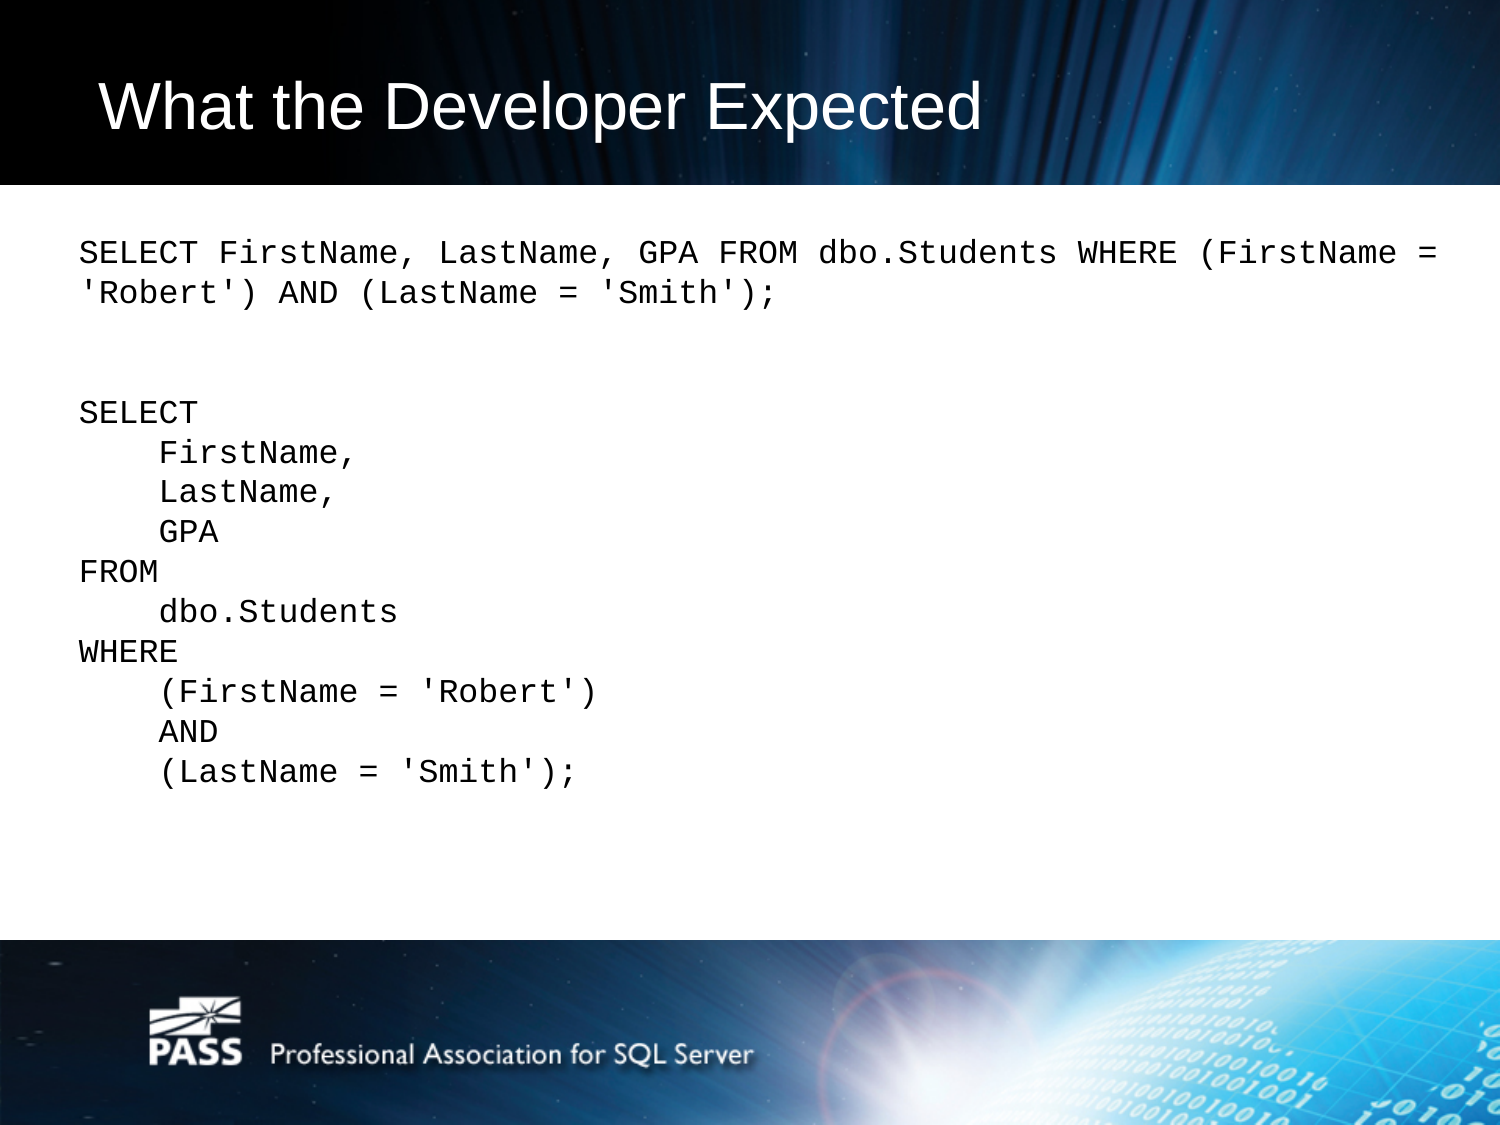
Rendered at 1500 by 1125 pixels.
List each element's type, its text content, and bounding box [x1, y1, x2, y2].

picture [0, 940, 1500, 1125]
picture [0, 0, 1500, 185]
title What the Developer Expected [84, 9, 1482, 197]
list SELECT FirstName, LastName, GPA FROM dbo.Students WHERE (FirstName = 'Robert') AND (LastName = 'Smith'); SELECT FirstName, LastName, GPA FROM dbo.Students WHERE (FirstName = 'Robert') AND (LastName = 'Smith'); [64, 222, 1482, 944]
